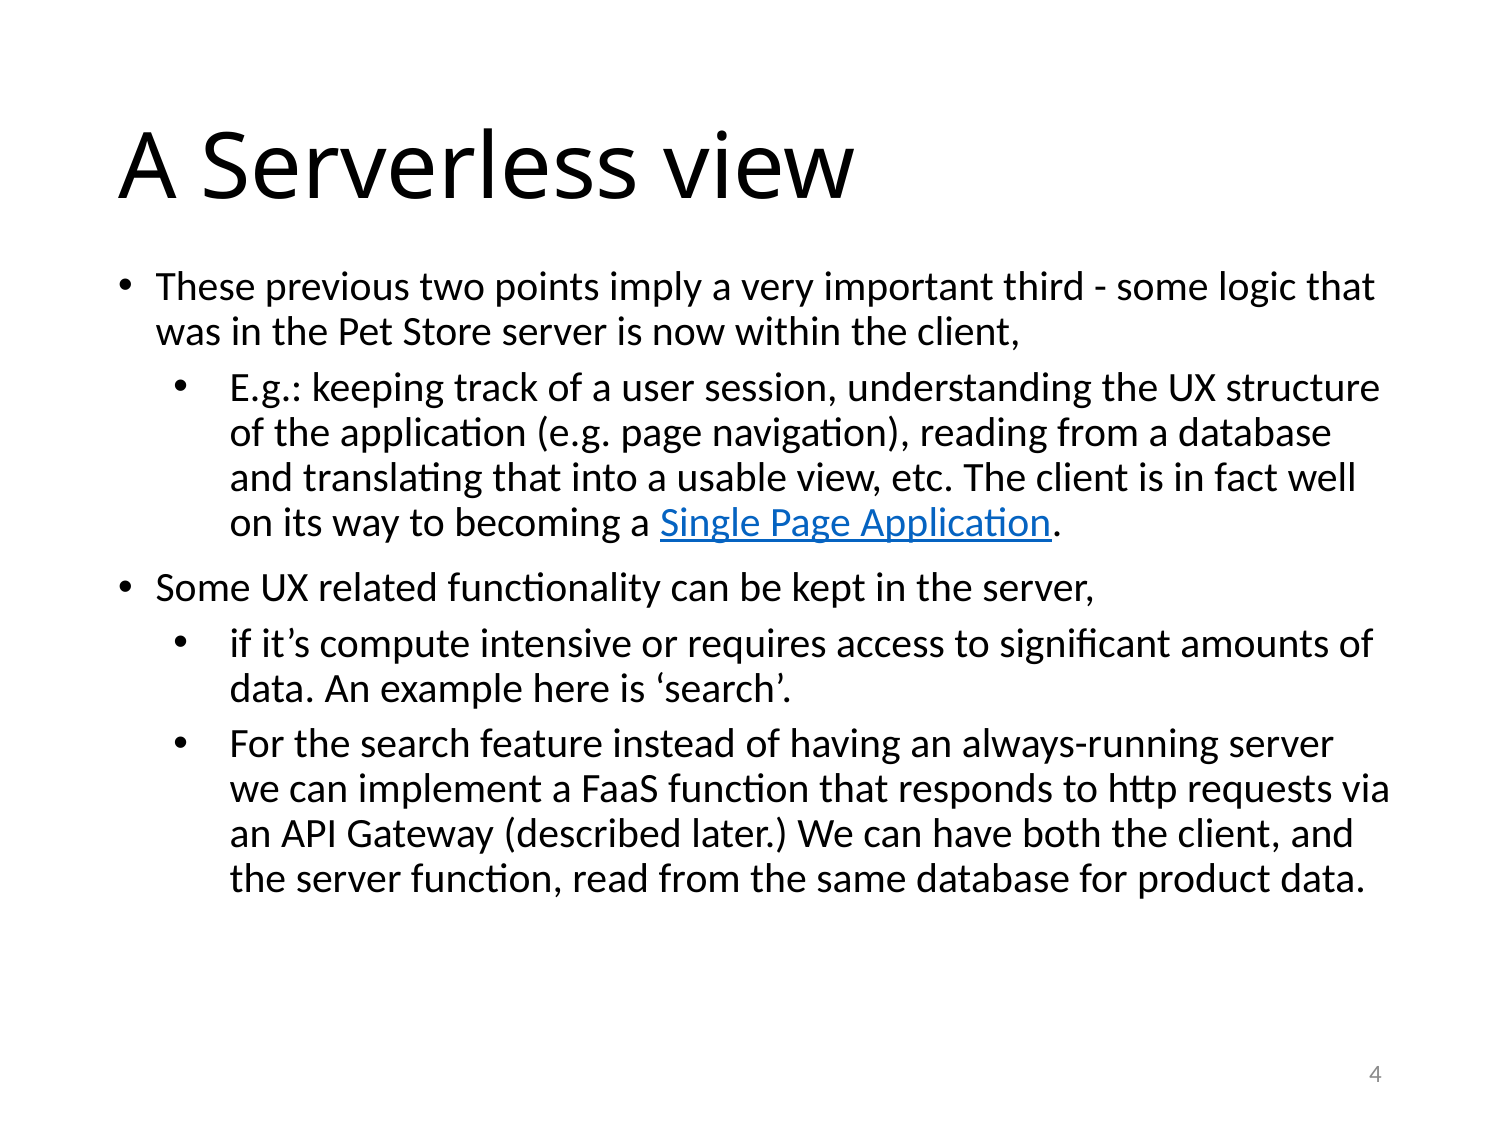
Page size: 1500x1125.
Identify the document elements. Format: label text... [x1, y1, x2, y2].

list These previous two points imply a very important third - some logic that was in the Pet Store server is now within the client, E.g.: keeping track of a user session, understanding the UX structure of the application (e.g. page navigation), reading from a database and translating that into a usable view, etc. The client is in fact well on its way to becoming a Single Page Application. Some UX related functionality can be kept in the server, if it’s compute intensive or requires access to significant amounts of data. An example here is ‘search’. For the search feature instead of having an always-running server we can implement a FaaS function that responds to http requests via an API Gateway (described later.) We can have both the client, and the server function, read from the same database for product data. [103, 257, 1410, 1053]
slide_number 4 [1059, 1042, 1397, 1103]
title A Serverless view [103, 59, 1397, 257]
